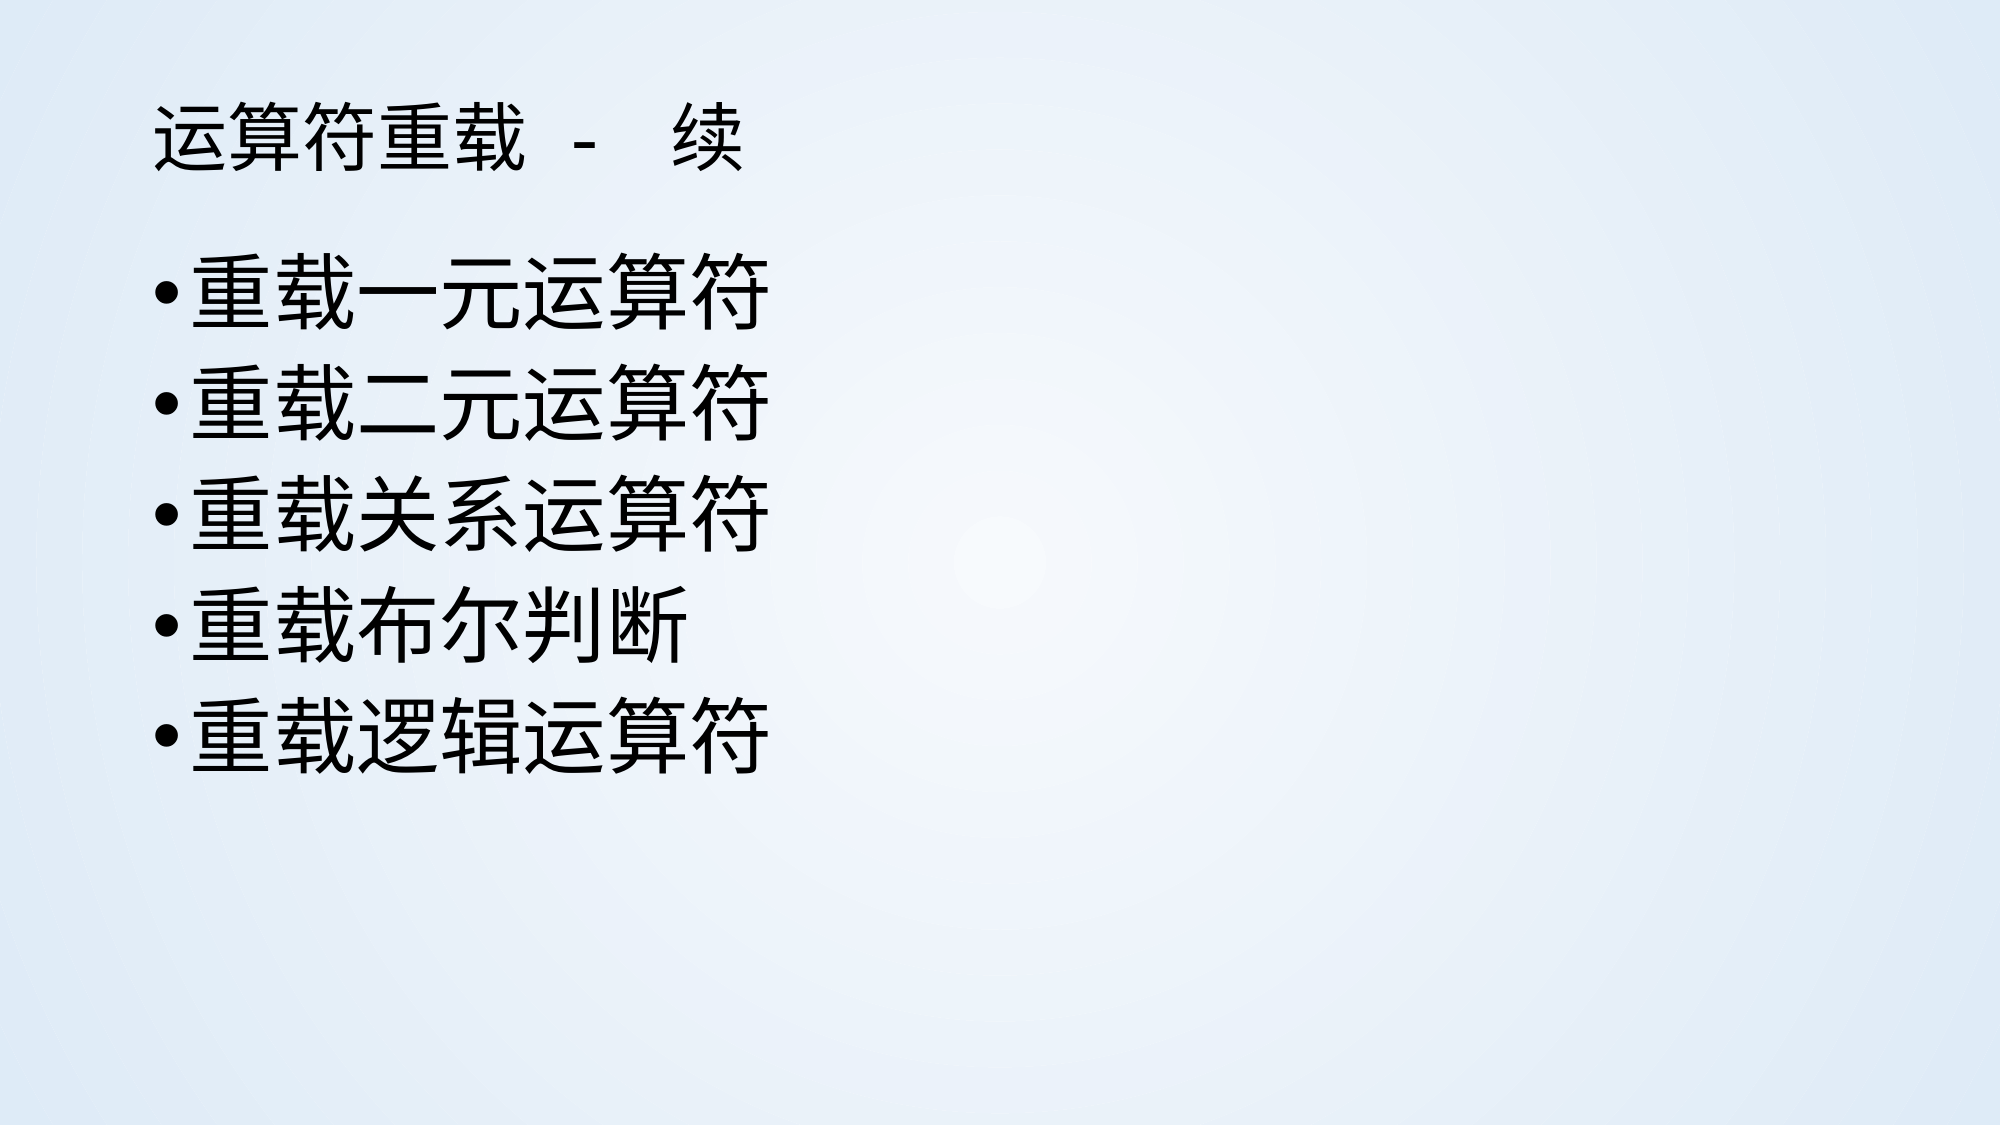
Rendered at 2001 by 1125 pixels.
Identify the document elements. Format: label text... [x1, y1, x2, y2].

list 重载一元运算符 重载二元运算符 重载关系运算符 重载布尔判断 重载逻辑运算符 [137, 244, 1863, 1014]
title 运算符重载 - 续 [137, 59, 1863, 223]
